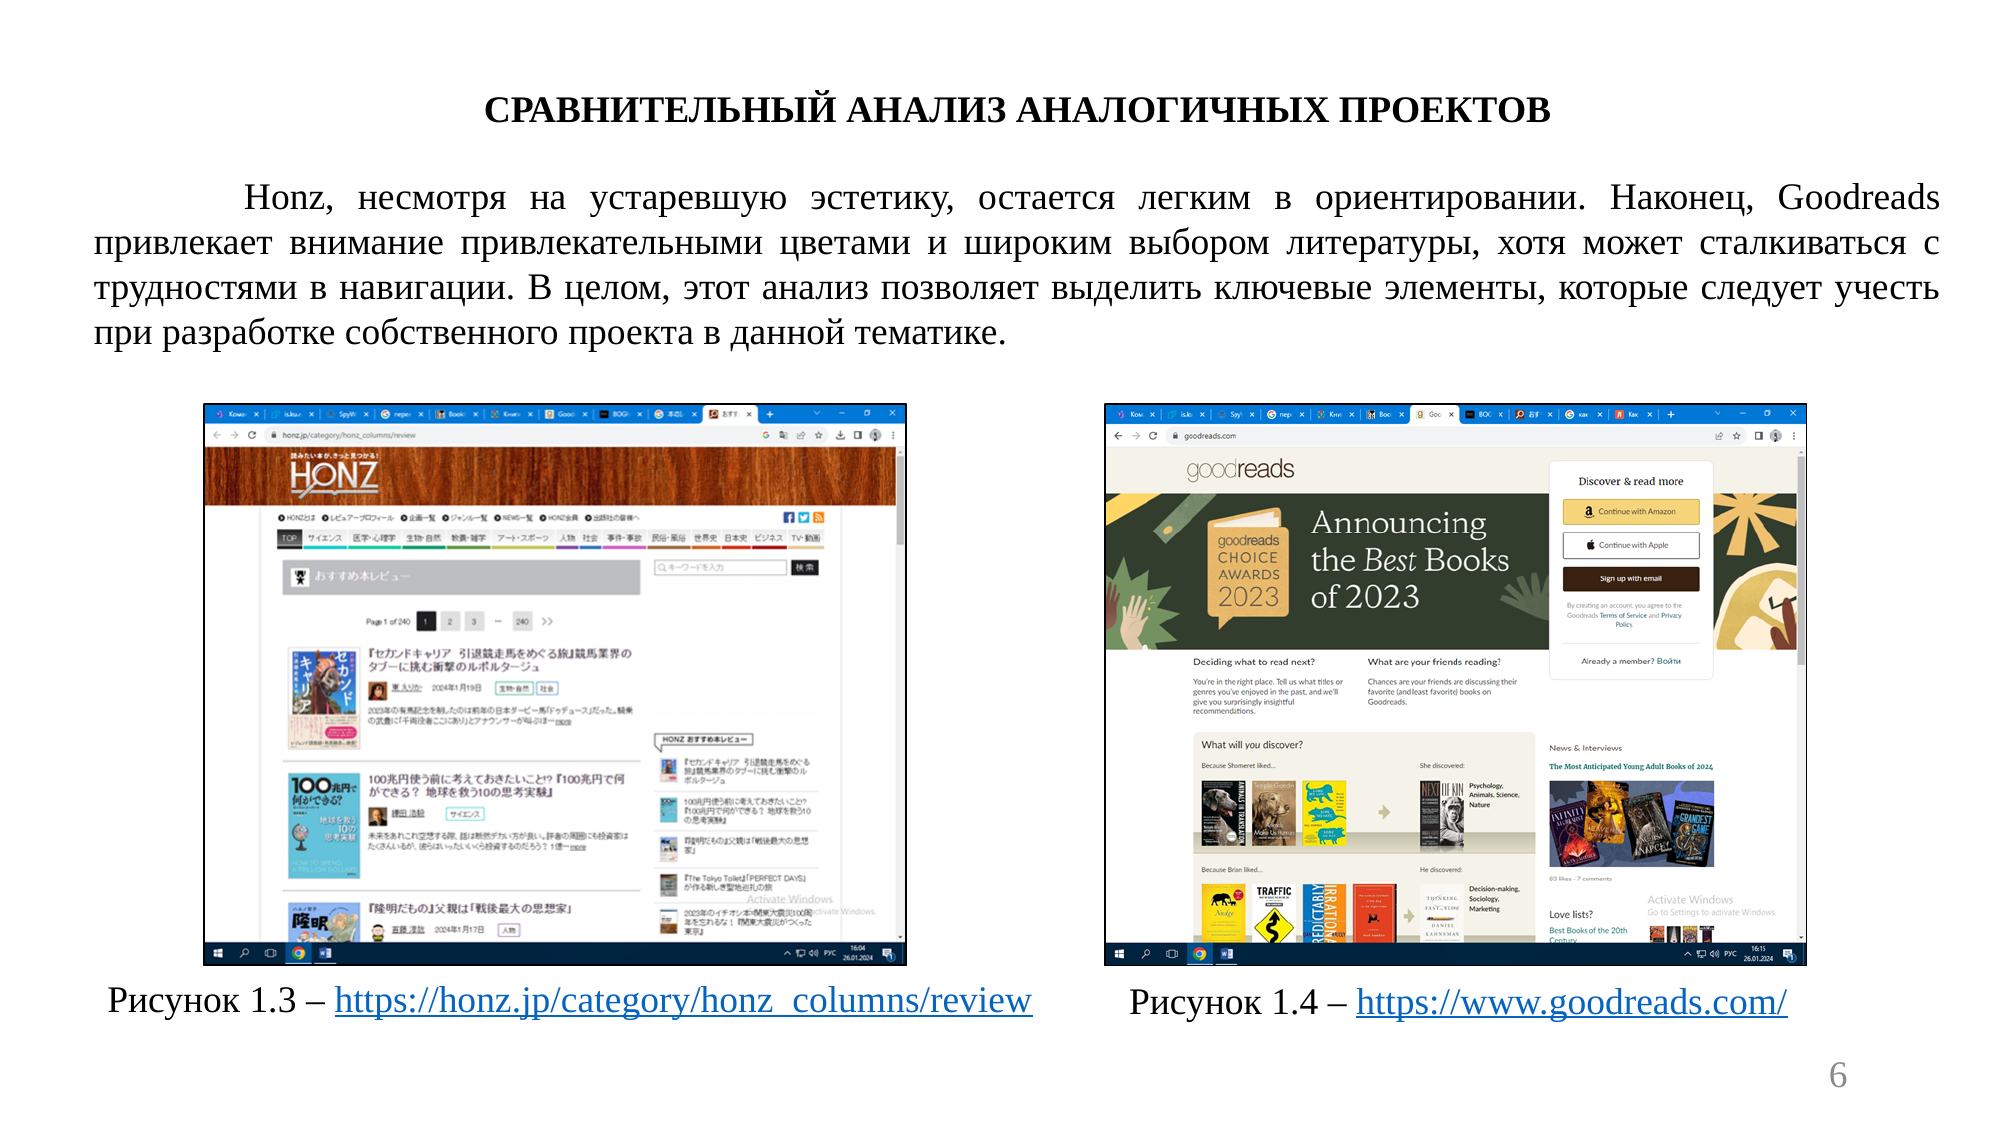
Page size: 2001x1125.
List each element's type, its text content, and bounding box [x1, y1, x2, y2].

picture [1104, 403, 1807, 967]
picture [203, 403, 907, 967]
text_box Рисунок 1.4 – https://www.goodreads.com/ [1071, 966, 1803, 1029]
text_box СРАВНИТЕЛЬНЫЙ АНАЛИЗ АНАЛОГИЧНЫХ ПРОЕКТОВ [469, 77, 1567, 138]
text_box Honz, несмотря на устаревшую эстетику, остается легким в ориентировании. Наконец, Goodreads привлекает внимание привлекательными цветами и широким выбором литературы, хотя может сталкиваться с трудностями в навигации. В целом, этот анализ позволяет выделить ключевые элементы, которые следует учесть при разработке собственного проекта в данной тематике. [79, 164, 1957, 360]
text_box Рисунок 1.3 – https://honz.jp/category/honz_columns/review [70, 964, 1071, 1125]
slide_number 6 [1412, 1042, 1863, 1103]
